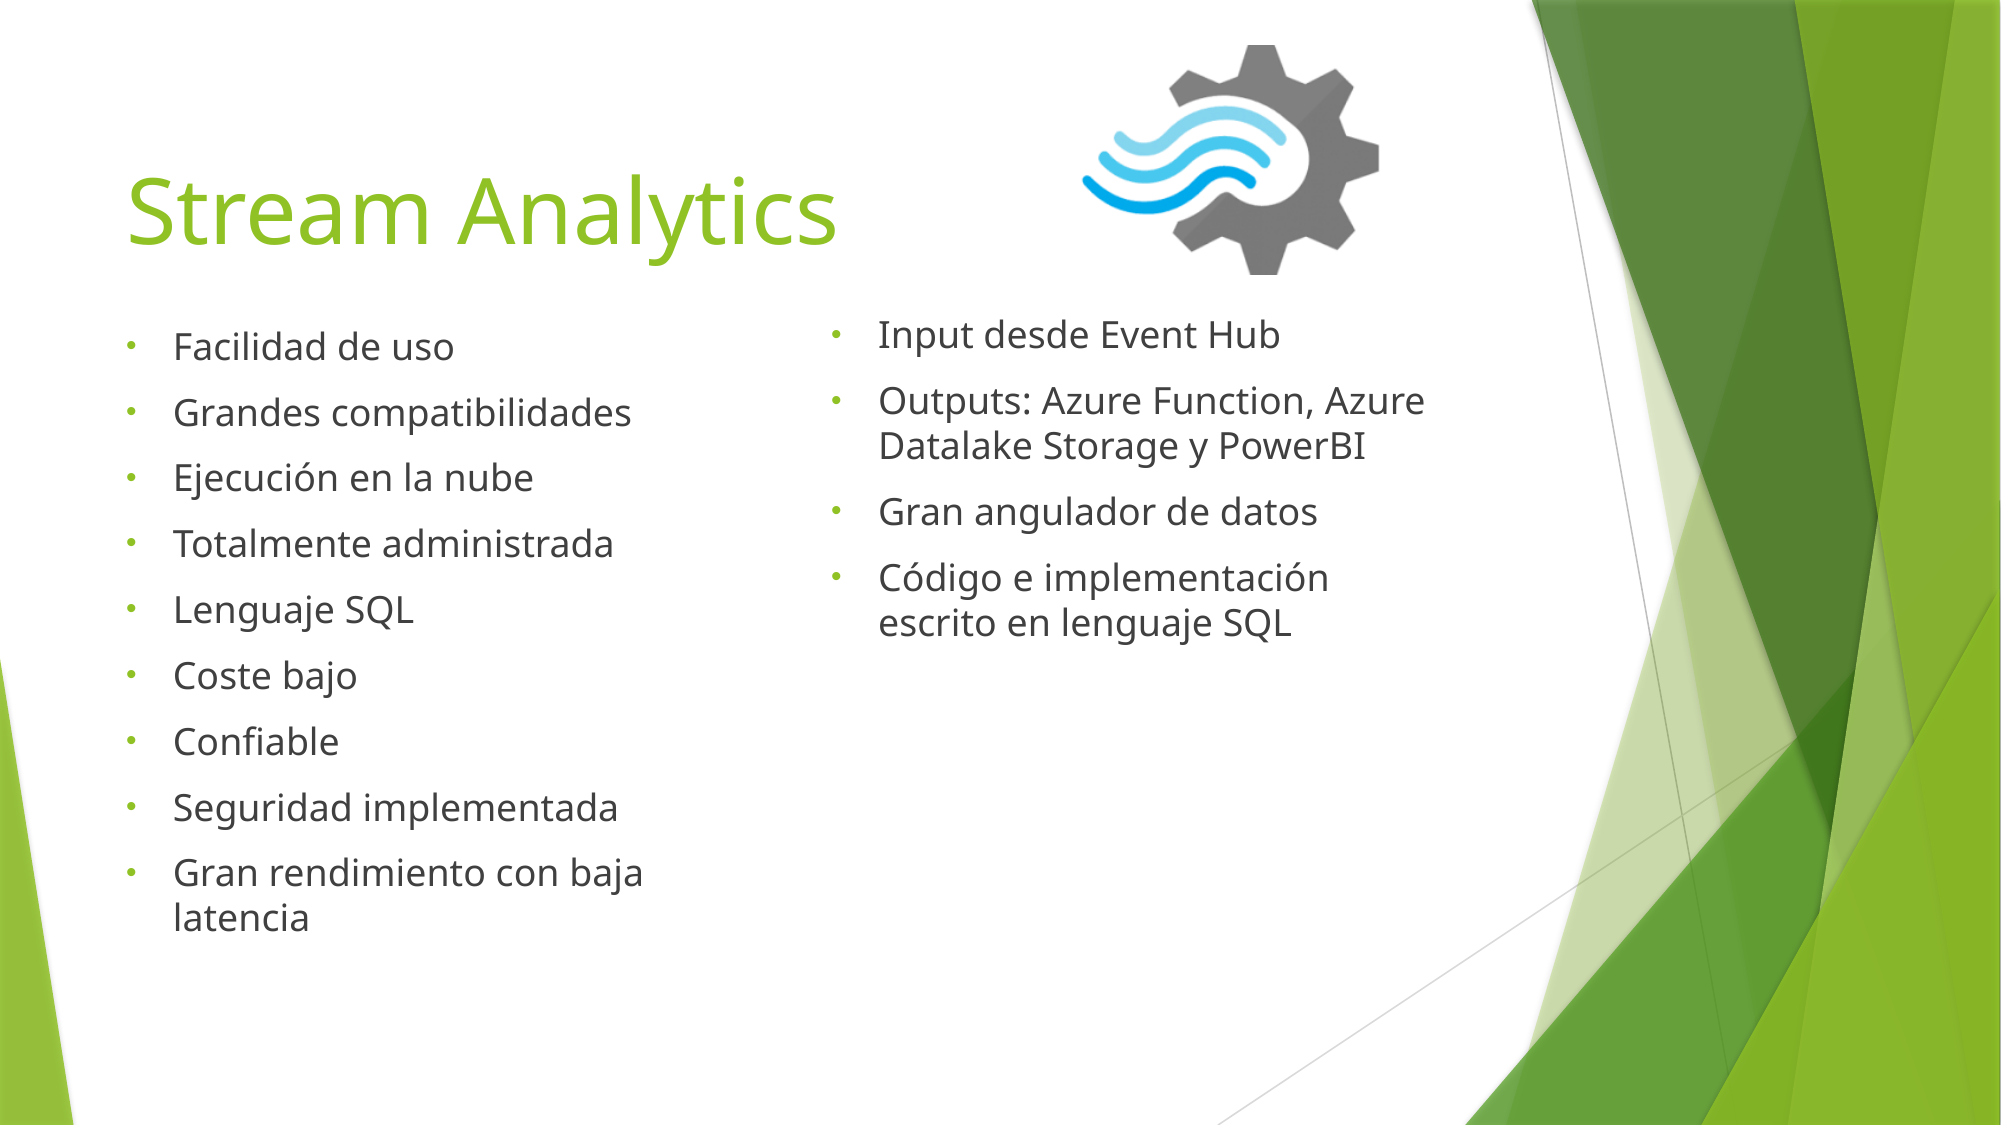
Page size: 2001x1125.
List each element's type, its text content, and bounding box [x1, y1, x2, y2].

title Stream Analytics [111, 99, 1522, 316]
text_box Input desde Event Hub Outputs: Azure Function, Azure Datalake Storage y PowerBI Gran angulador de datos Código e implementación escrito en lenguaje SQL [816, 303, 1465, 980]
list Facilidad de uso Grandes compatibilidades Ejecución en la nube Totalmente administrada Lenguaje SQL Coste bajo Confiable Seguridad implementada Gran rendimiento con baja latencia [111, 315, 760, 991]
picture [1076, 45, 1385, 276]
